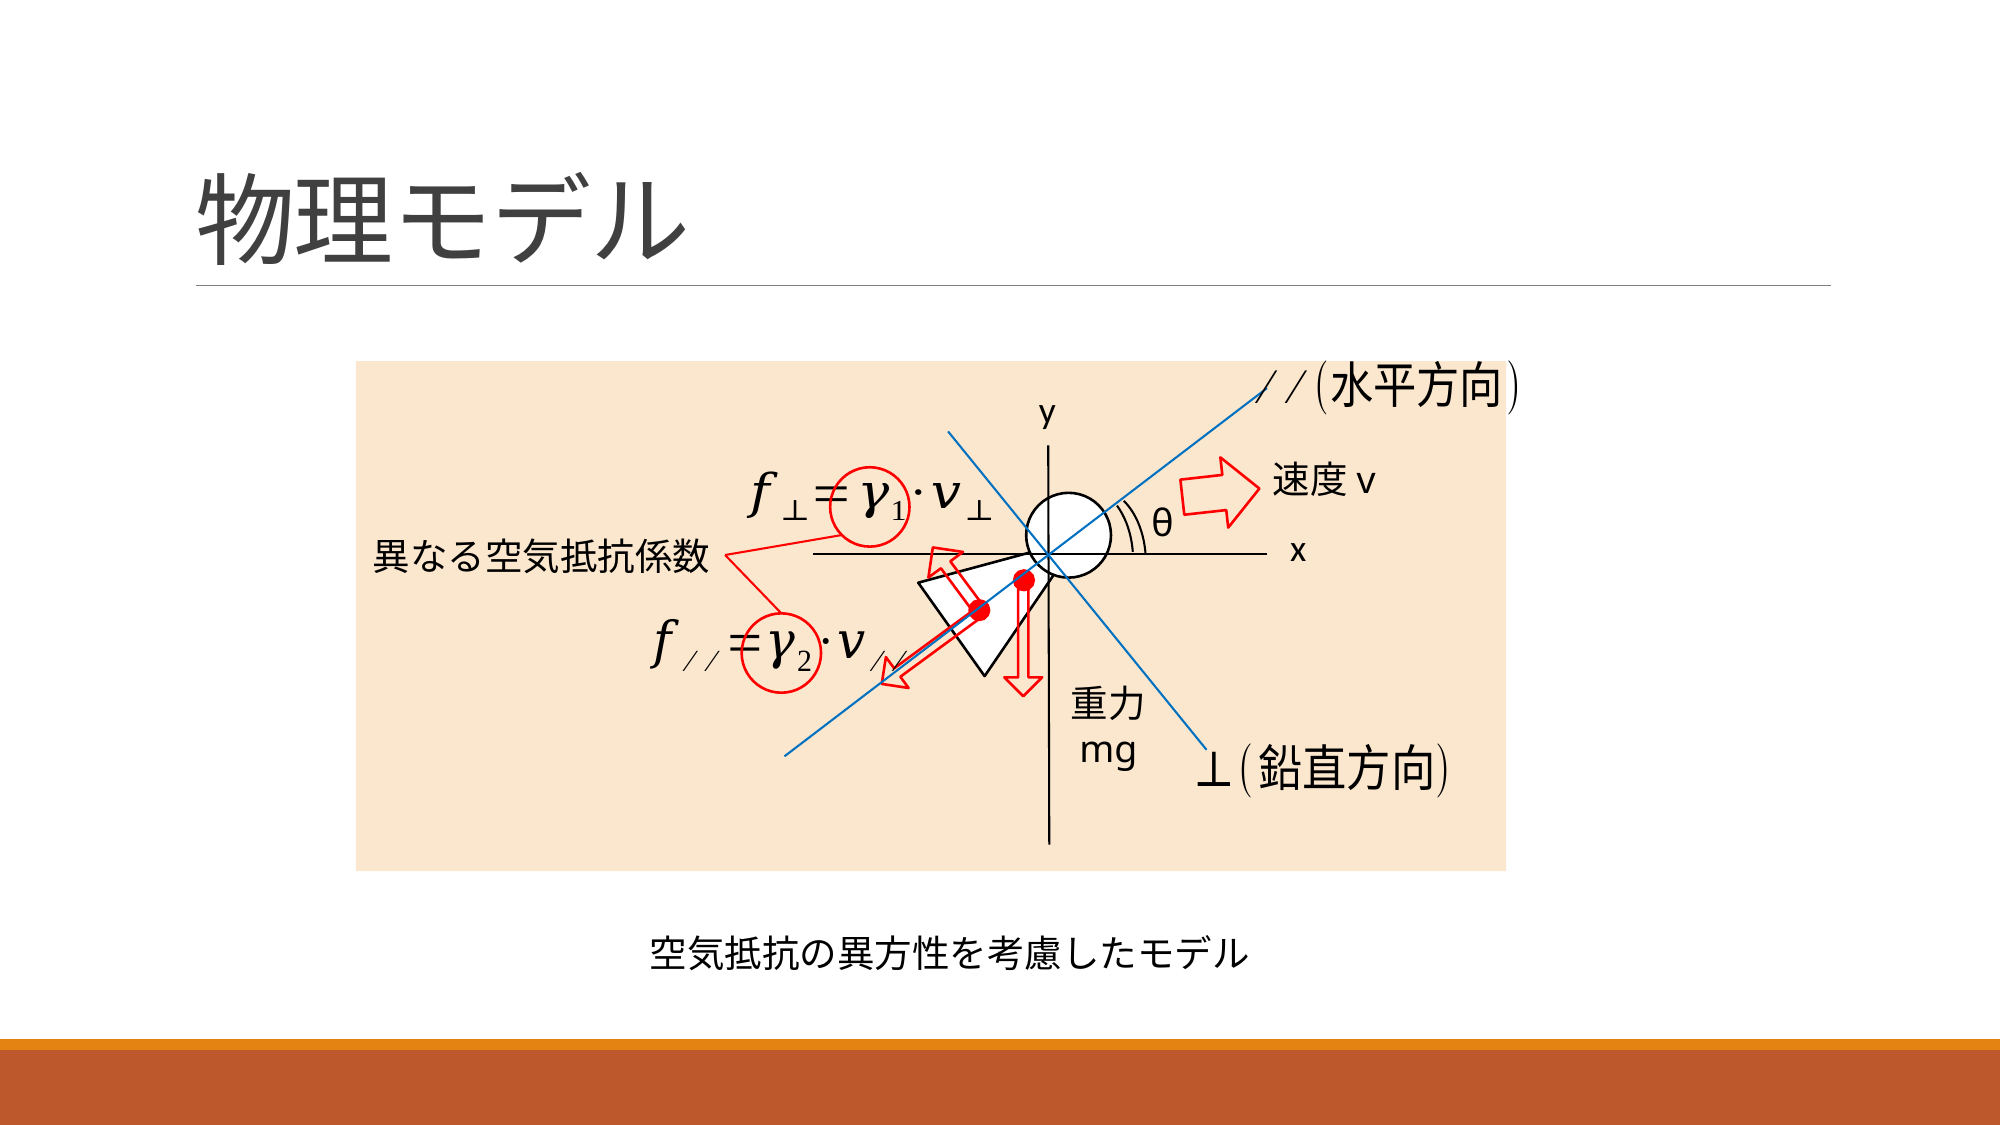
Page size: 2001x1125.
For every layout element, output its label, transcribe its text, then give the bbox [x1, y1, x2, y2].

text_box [726, 534, 843, 556]
text_box [740, 623, 781, 694]
text_box 重力 mg [1058, 765, 1161, 778]
text_box y [1024, 378, 1071, 384]
text_box [355, 360, 1507, 873]
text_box x [1276, 517, 1322, 577]
text_box 速度v [1276, 448, 1391, 509]
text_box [783, 387, 1268, 757]
text_box 異なる空気抵抗係数 [357, 525, 726, 585]
text_box 空気抵抗の異方性を考慮したモデル [634, 922, 1265, 982]
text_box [726, 554, 782, 614]
title 物理モデル [180, 47, 1830, 285]
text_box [947, 430, 1208, 751]
